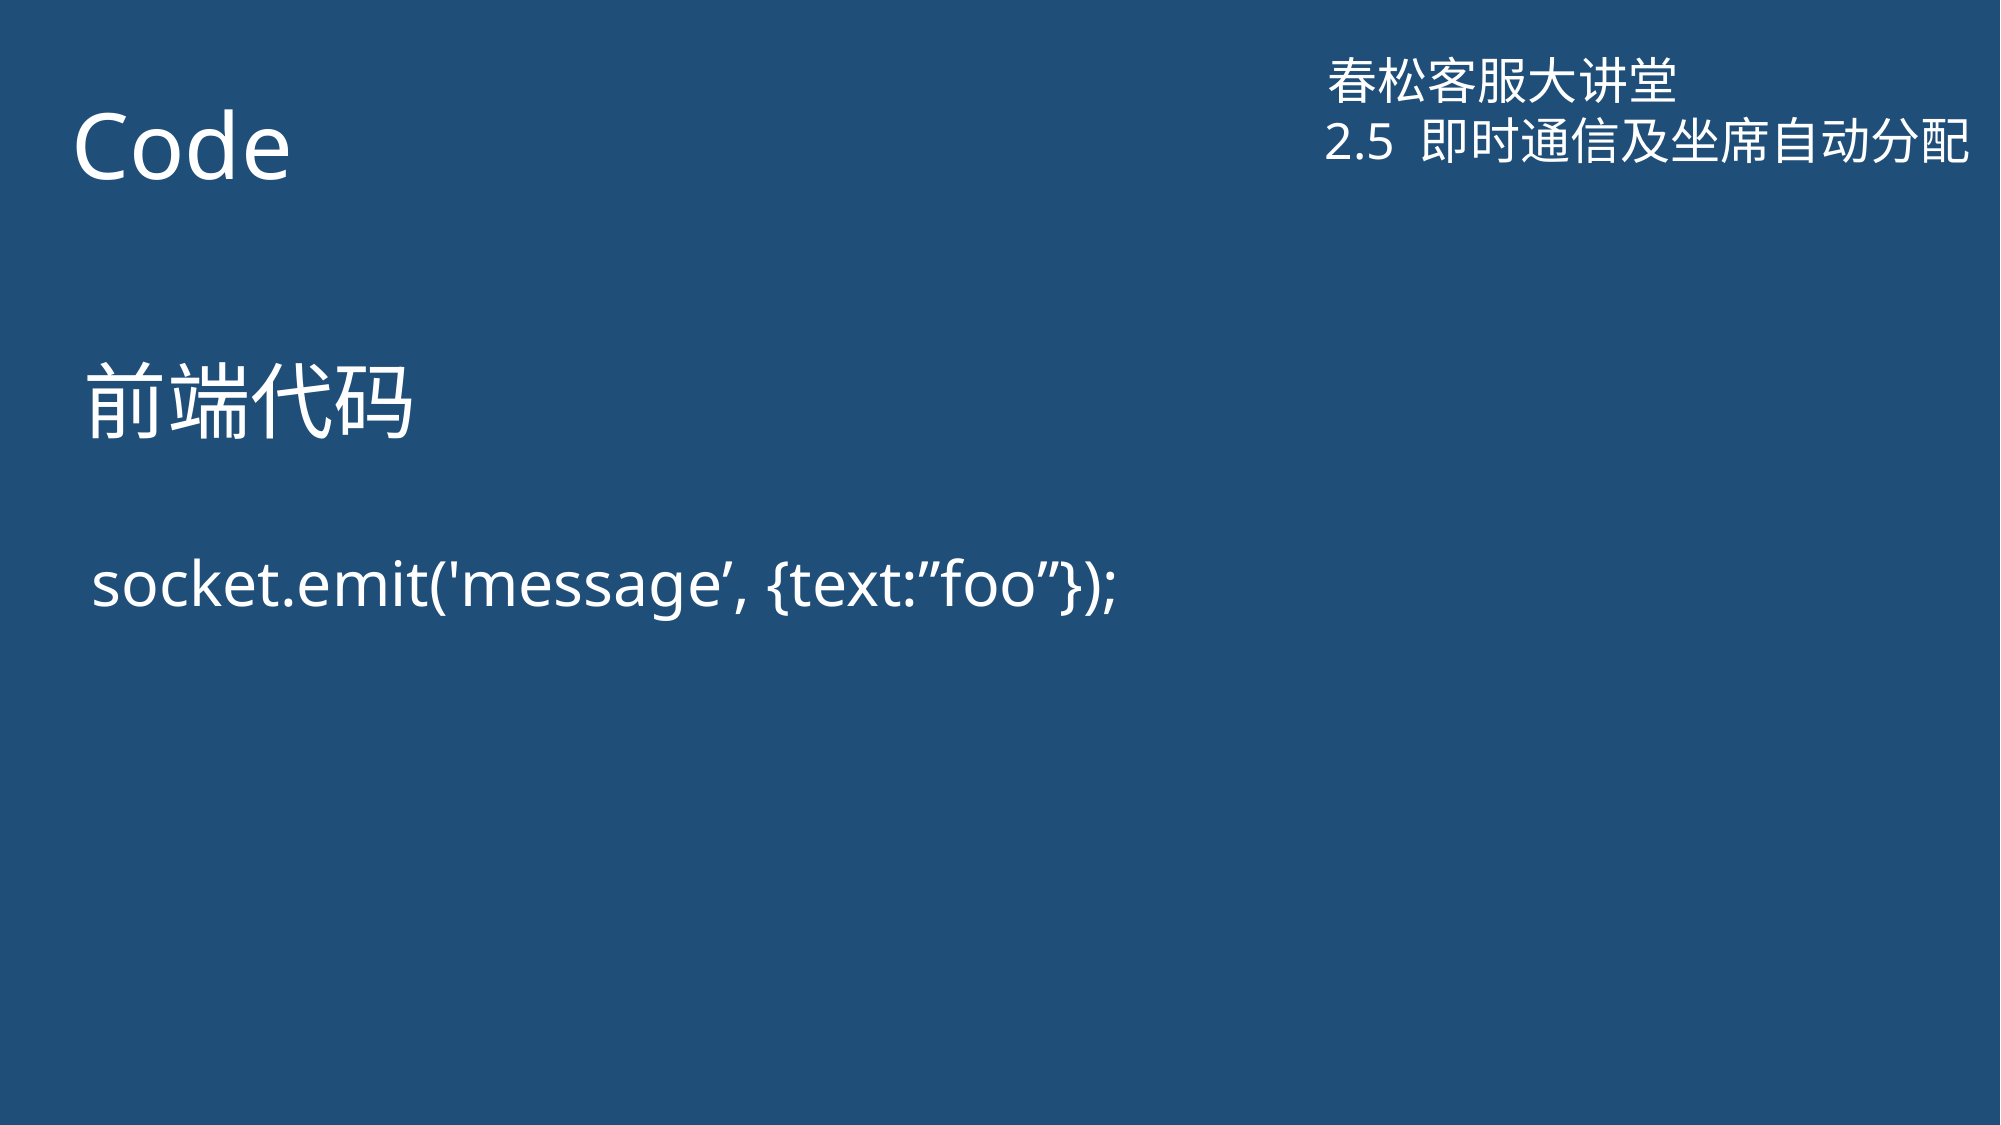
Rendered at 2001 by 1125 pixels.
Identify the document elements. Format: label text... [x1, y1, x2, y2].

text_box socket.emit('message’, {text:”foo”}); [76, 377, 1841, 748]
text_box 春松客服大讲堂 [1313, 41, 1693, 117]
text_box Code [56, 41, 1136, 259]
text_box 2.5 即时通信及坐席自动分配 [1309, 102, 1985, 178]
text_box 前端代码 [76, 291, 750, 377]
